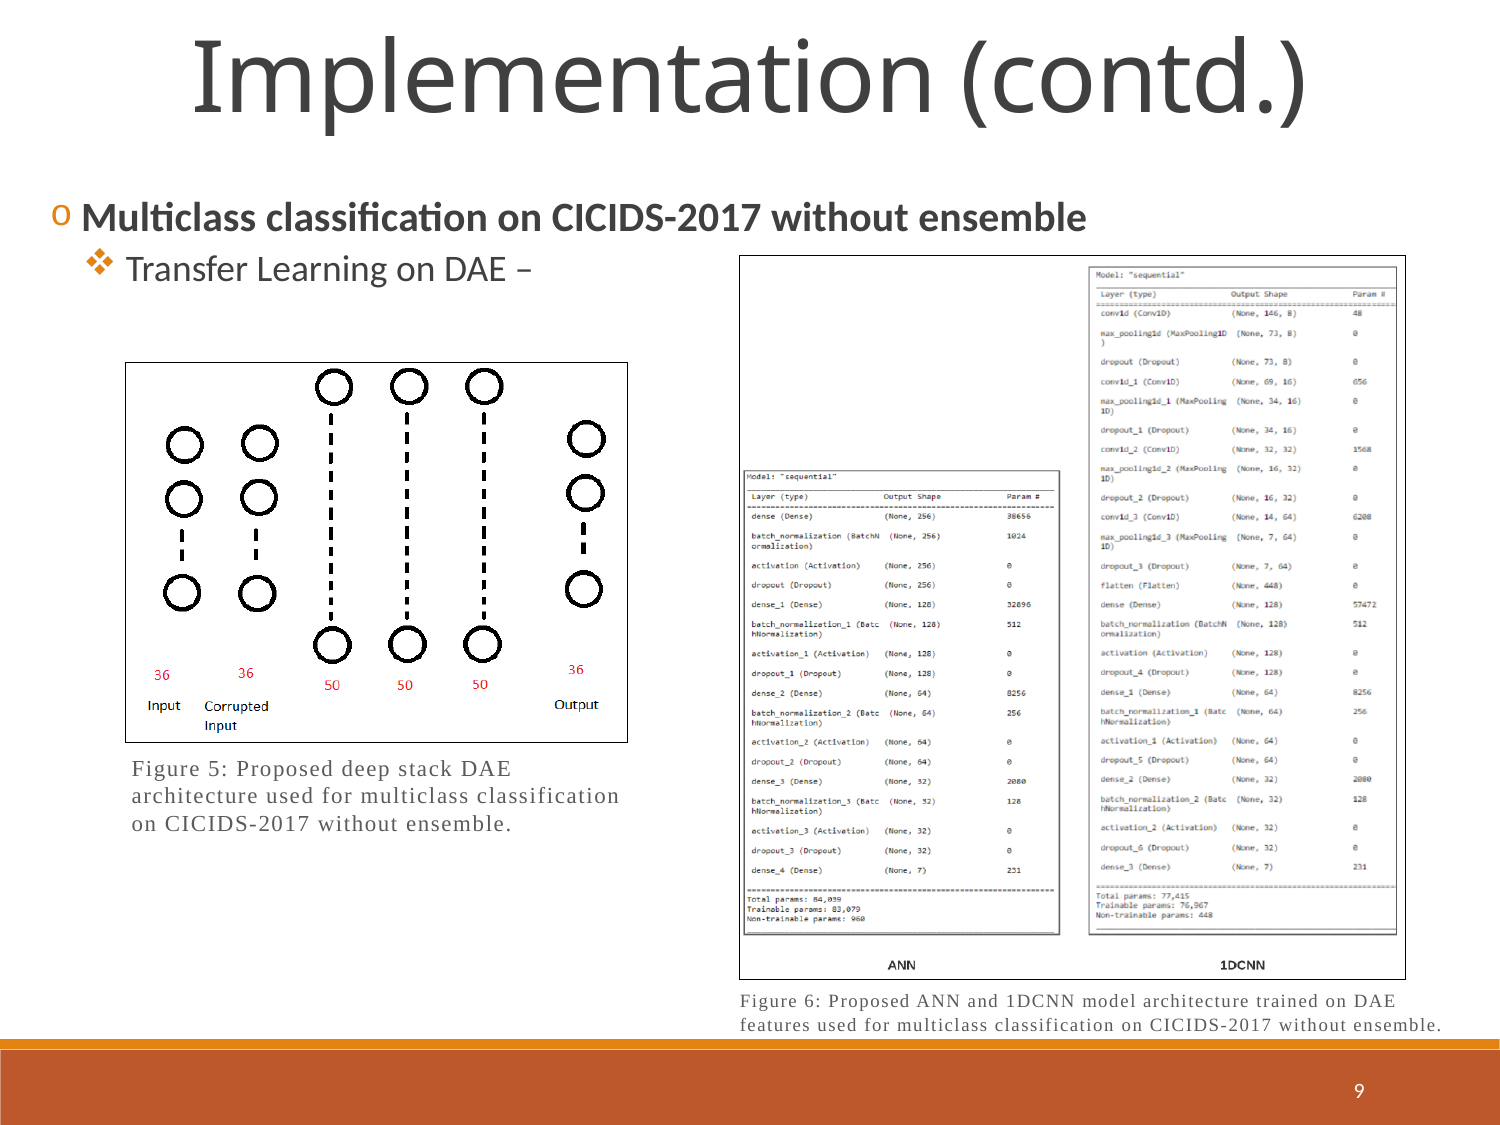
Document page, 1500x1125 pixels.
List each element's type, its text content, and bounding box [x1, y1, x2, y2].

slide_number 9 [1218, 1059, 1380, 1120]
picture [124, 361, 629, 744]
list Multiclass classification on CICIDS-2017 without ensemble Transfer Learning on DAE – [50, 187, 1450, 329]
text_box Figure 5: Proposed deep stack DAE architecture used for multiclass classification on CICIDS-2017 without ensemble. [116, 746, 642, 871]
text_box Implementation (contd.) [0, 0, 1500, 141]
picture [739, 254, 1406, 981]
text_box Figure 6: Proposed ANN and 1DCNN model architecture trained on DAE features used for multiclass classification on CICIDS-2017 without ensemble. [725, 979, 1485, 1043]
